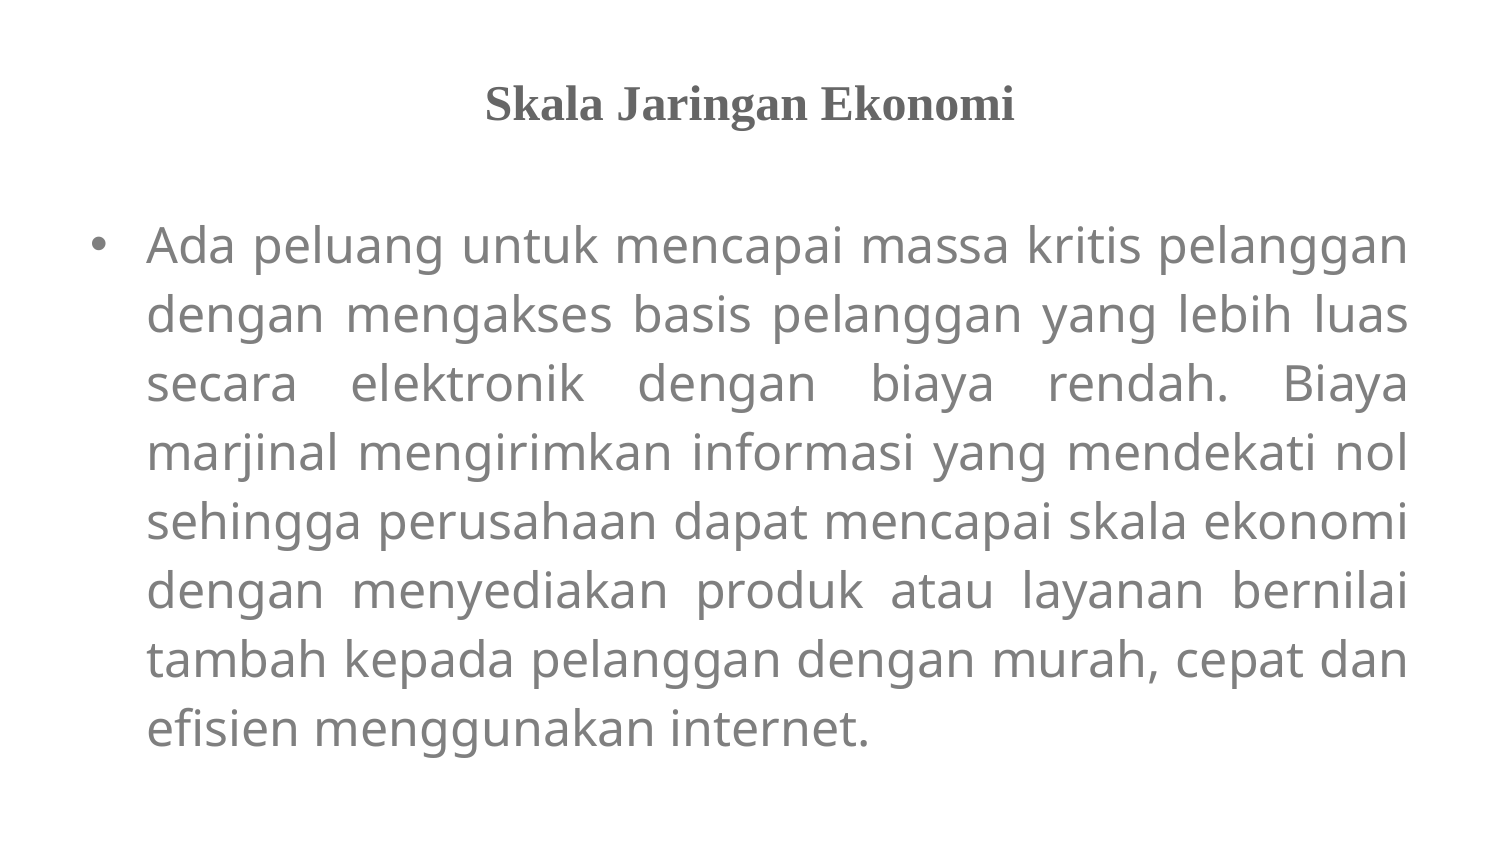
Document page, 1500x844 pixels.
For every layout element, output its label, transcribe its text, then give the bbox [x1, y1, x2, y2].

title Skala Jaringan Ekonomi [75, 0, 1425, 196]
list Ada peluang untuk mencapai massa kritis pelanggan dengan mengakses basis pelanggan yang lebih luas secara elektronik dengan biaya rendah. Biaya marjinal mengirimkan informasi yang mendekati nol sehingga perusahaan dapat mencapai skala ekonomi dengan menyediakan produk atau layanan bernilai tambah kepada pelanggan dengan murah, cepat dan efisien menggunakan internet. [75, 196, 1425, 754]
